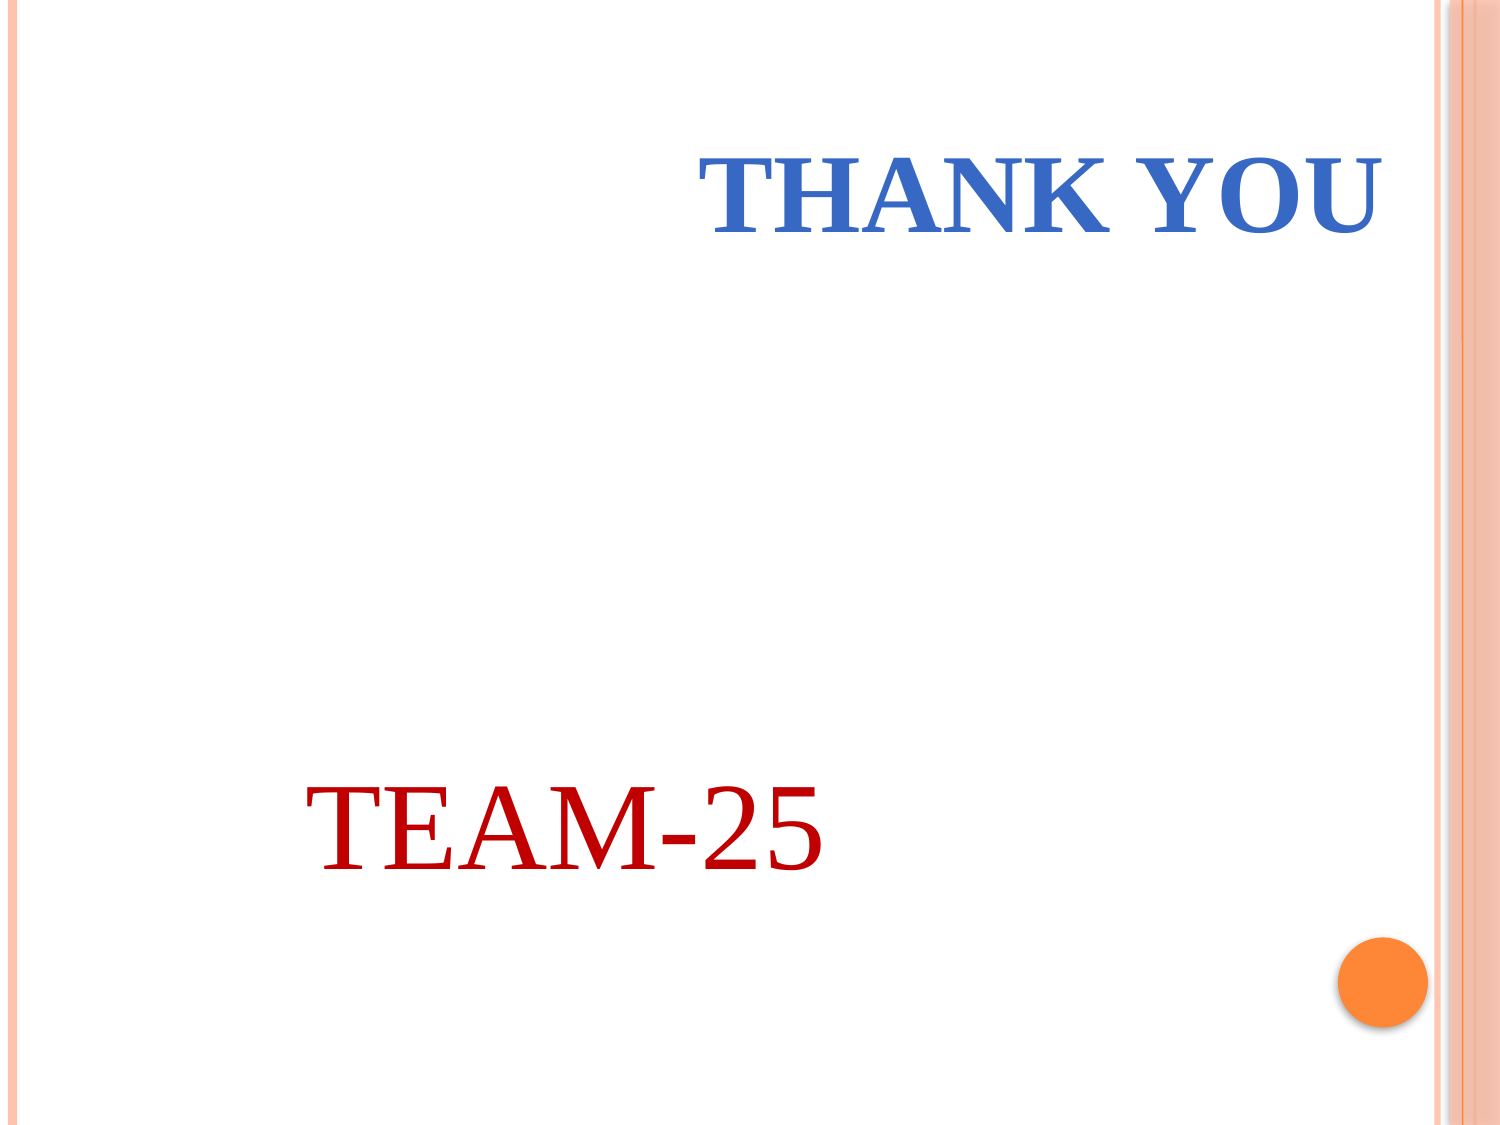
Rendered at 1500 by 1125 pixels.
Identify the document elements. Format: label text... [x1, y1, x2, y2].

text_box TEAM-25 [290, 737, 841, 903]
title Thank you [174, 75, 1400, 263]
